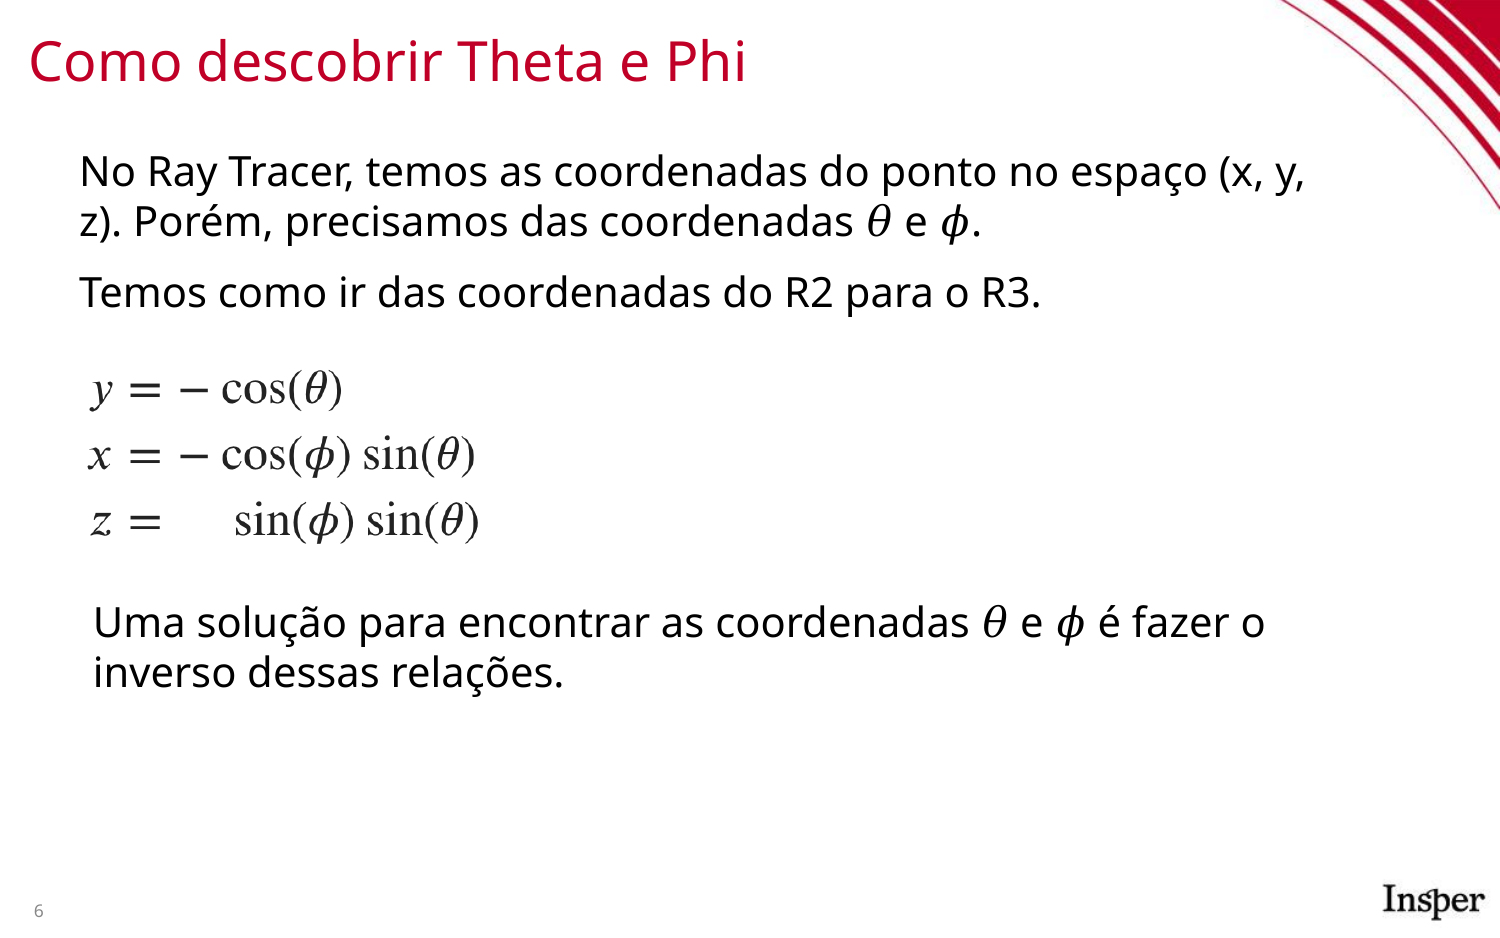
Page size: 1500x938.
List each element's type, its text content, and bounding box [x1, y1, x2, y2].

slide_number 6 [0, 887, 78, 938]
list No Ray Tracer, temos as coordenadas do ponto no espaço (x, y, z). Porém, precisamos das coordenadas 𝜃 e 𝜙. Temos como ir das coordenadas do R2 para o R3. [64, 137, 1334, 353]
text_box Uma solução para encontrar as coordenadas 𝜃 e 𝜙 é fazer o inverso dessas relações. [77, 580, 1435, 711]
title Como descobrir Theta e Phi [13, 18, 1397, 104]
picture [77, 0, 1500, 938]
